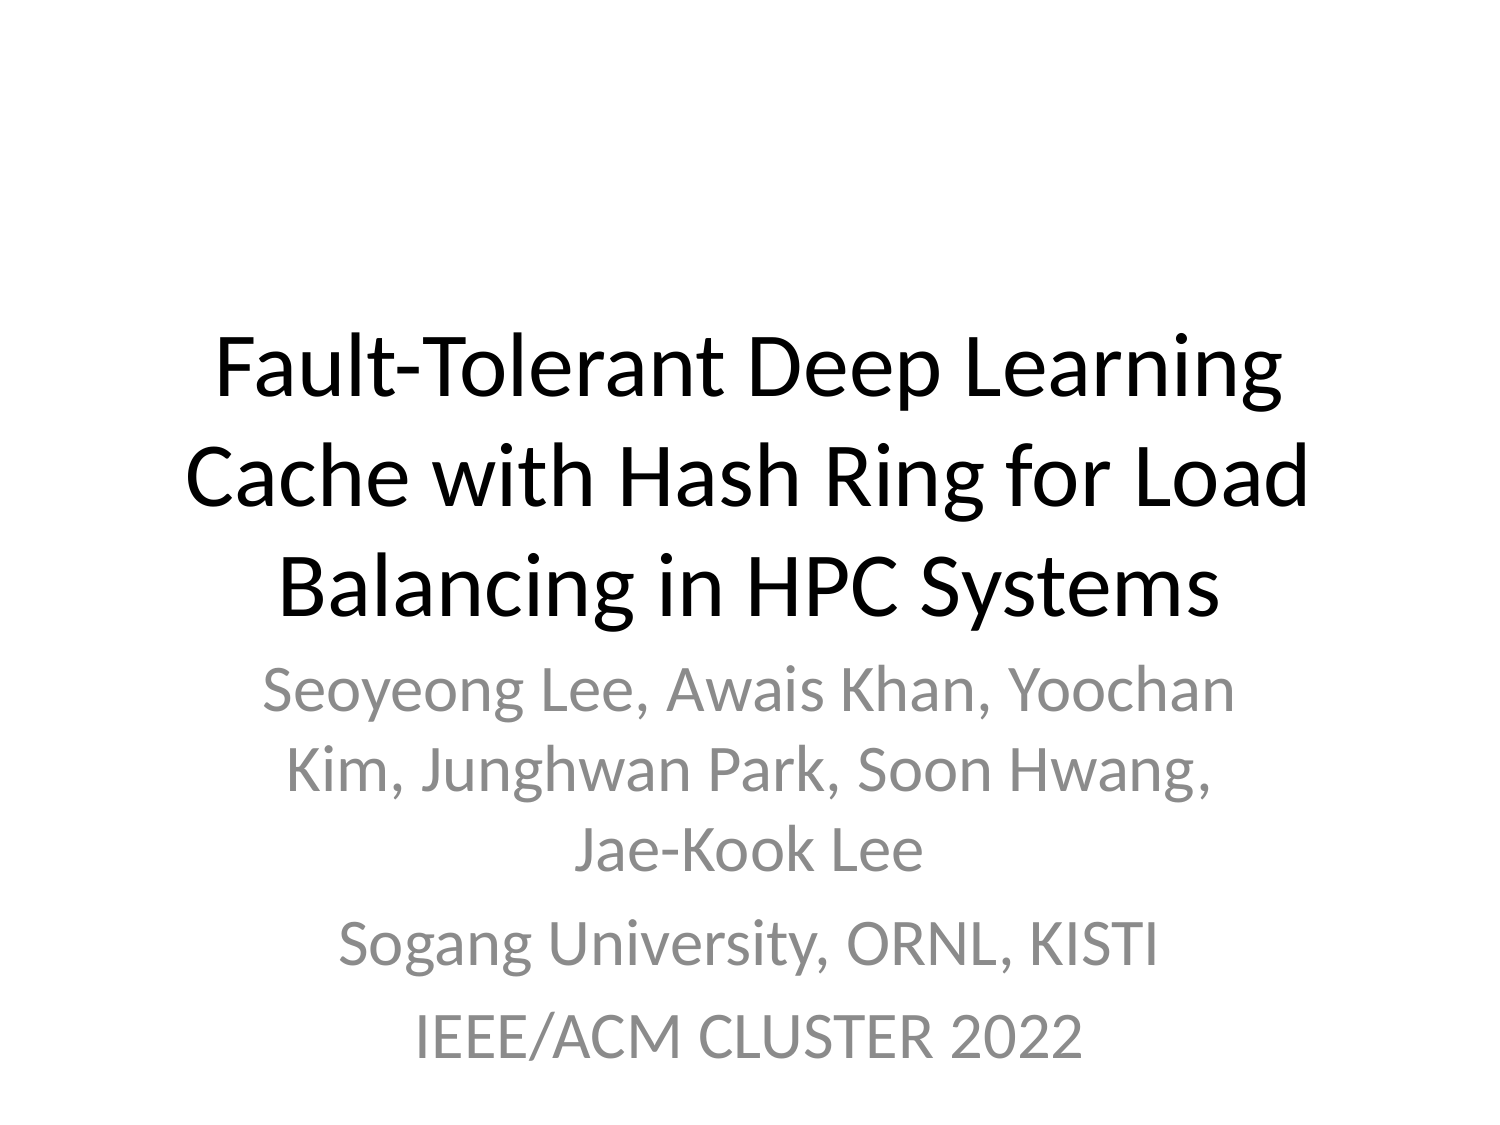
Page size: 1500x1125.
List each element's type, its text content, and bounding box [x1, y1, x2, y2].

subtitle Seoyeong Lee, Awais Khan, Yoochan Kim, Junghwan Park, Soon Hwang, Jae-Kook Lee Sogang University, ORNL, KISTI IEEE/ACM CLUSTER 2022 [225, 637, 1275, 925]
title Fault-Tolerant Deep Learning Cache with Hash Ring for Load Balancing in HPC Systems [112, 349, 1388, 591]
